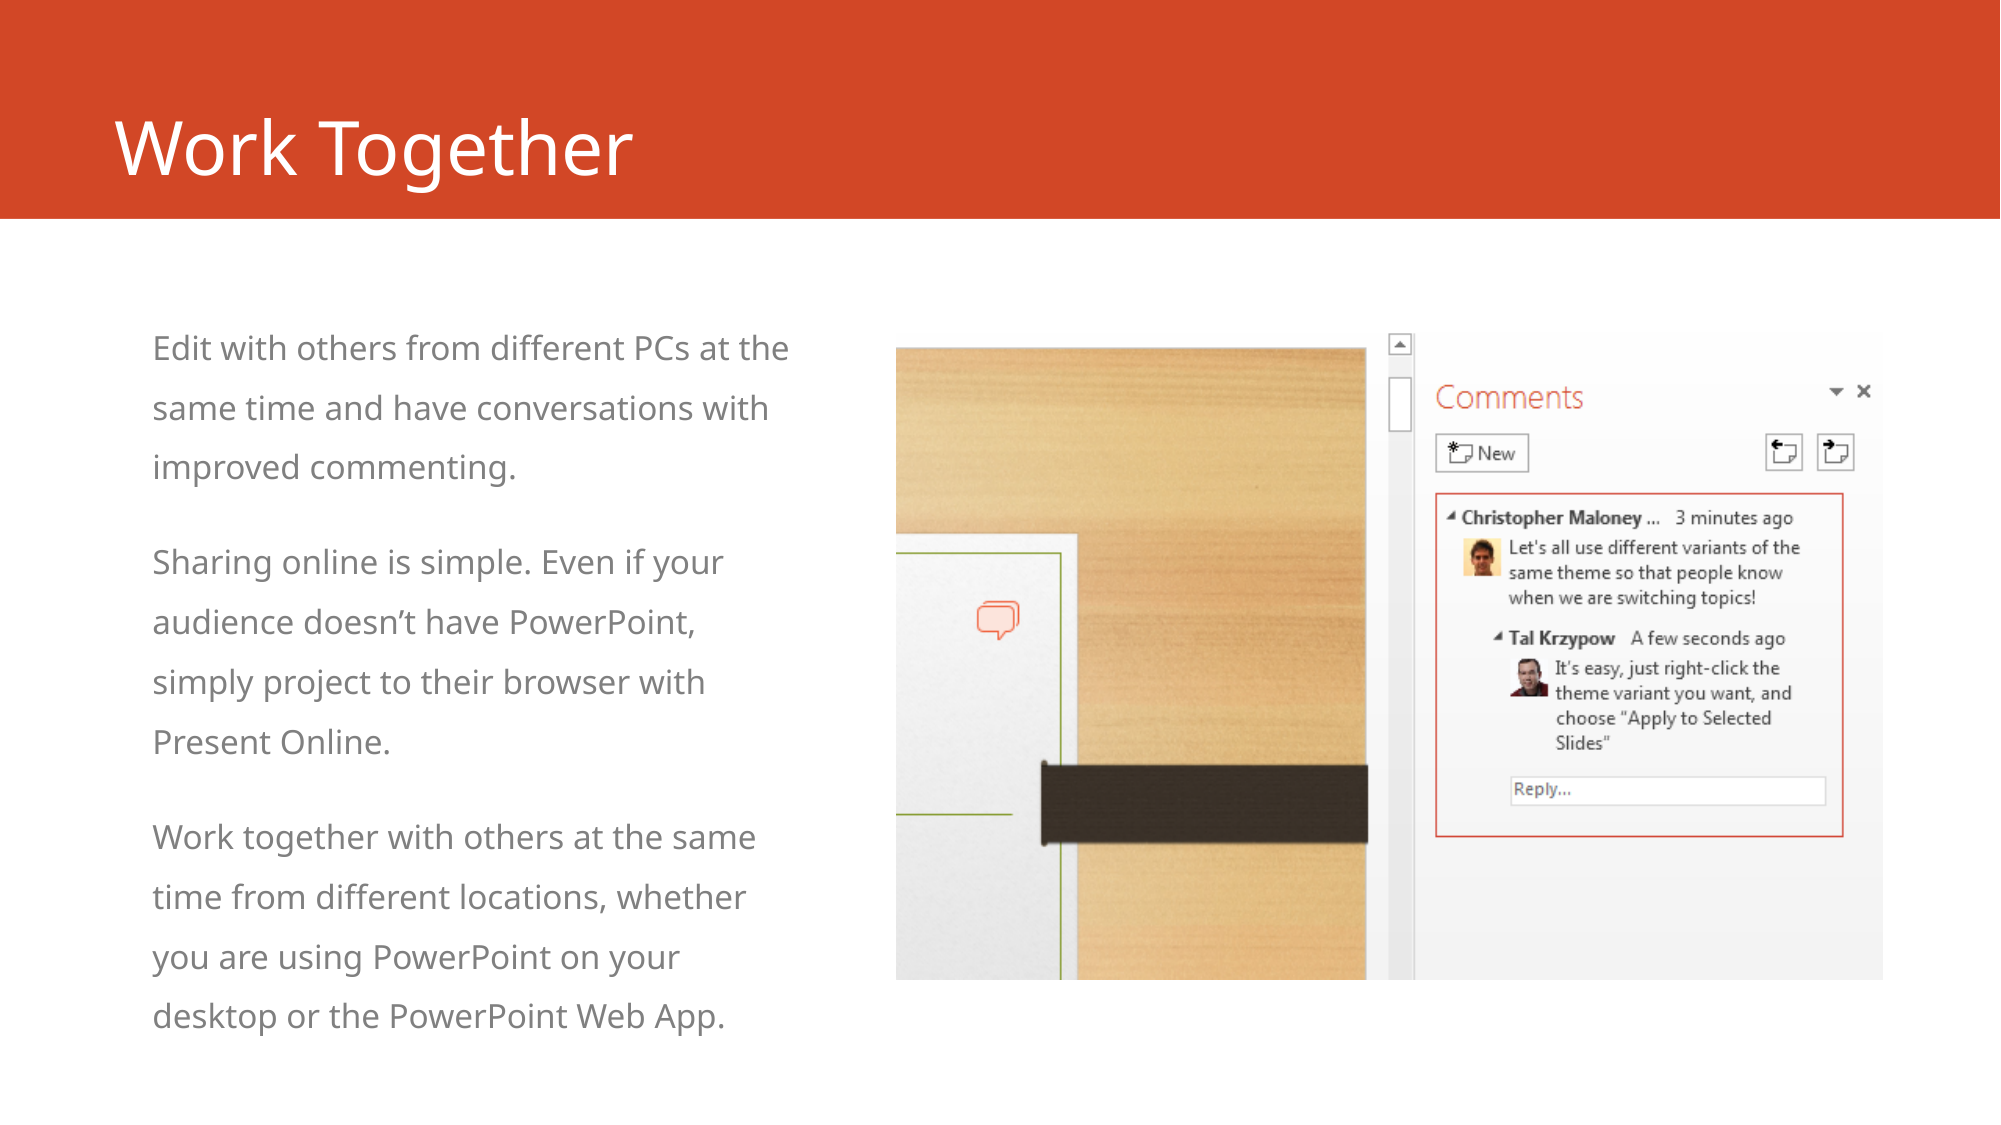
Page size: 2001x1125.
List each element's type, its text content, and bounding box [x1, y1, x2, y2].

title Work Together [99, 0, 1863, 199]
list Edit with others from different PCs at the same time and have conversations with improved commenting. Sharing online is simple. Even if your audience doesn’t have PowerPoint, simply project to their browser with Present Online. Work together with others at the same time from different locations, whether you are using PowerPoint on your desktop or the PowerPoint Web App. [137, 299, 822, 1014]
picture [896, 332, 1883, 980]
